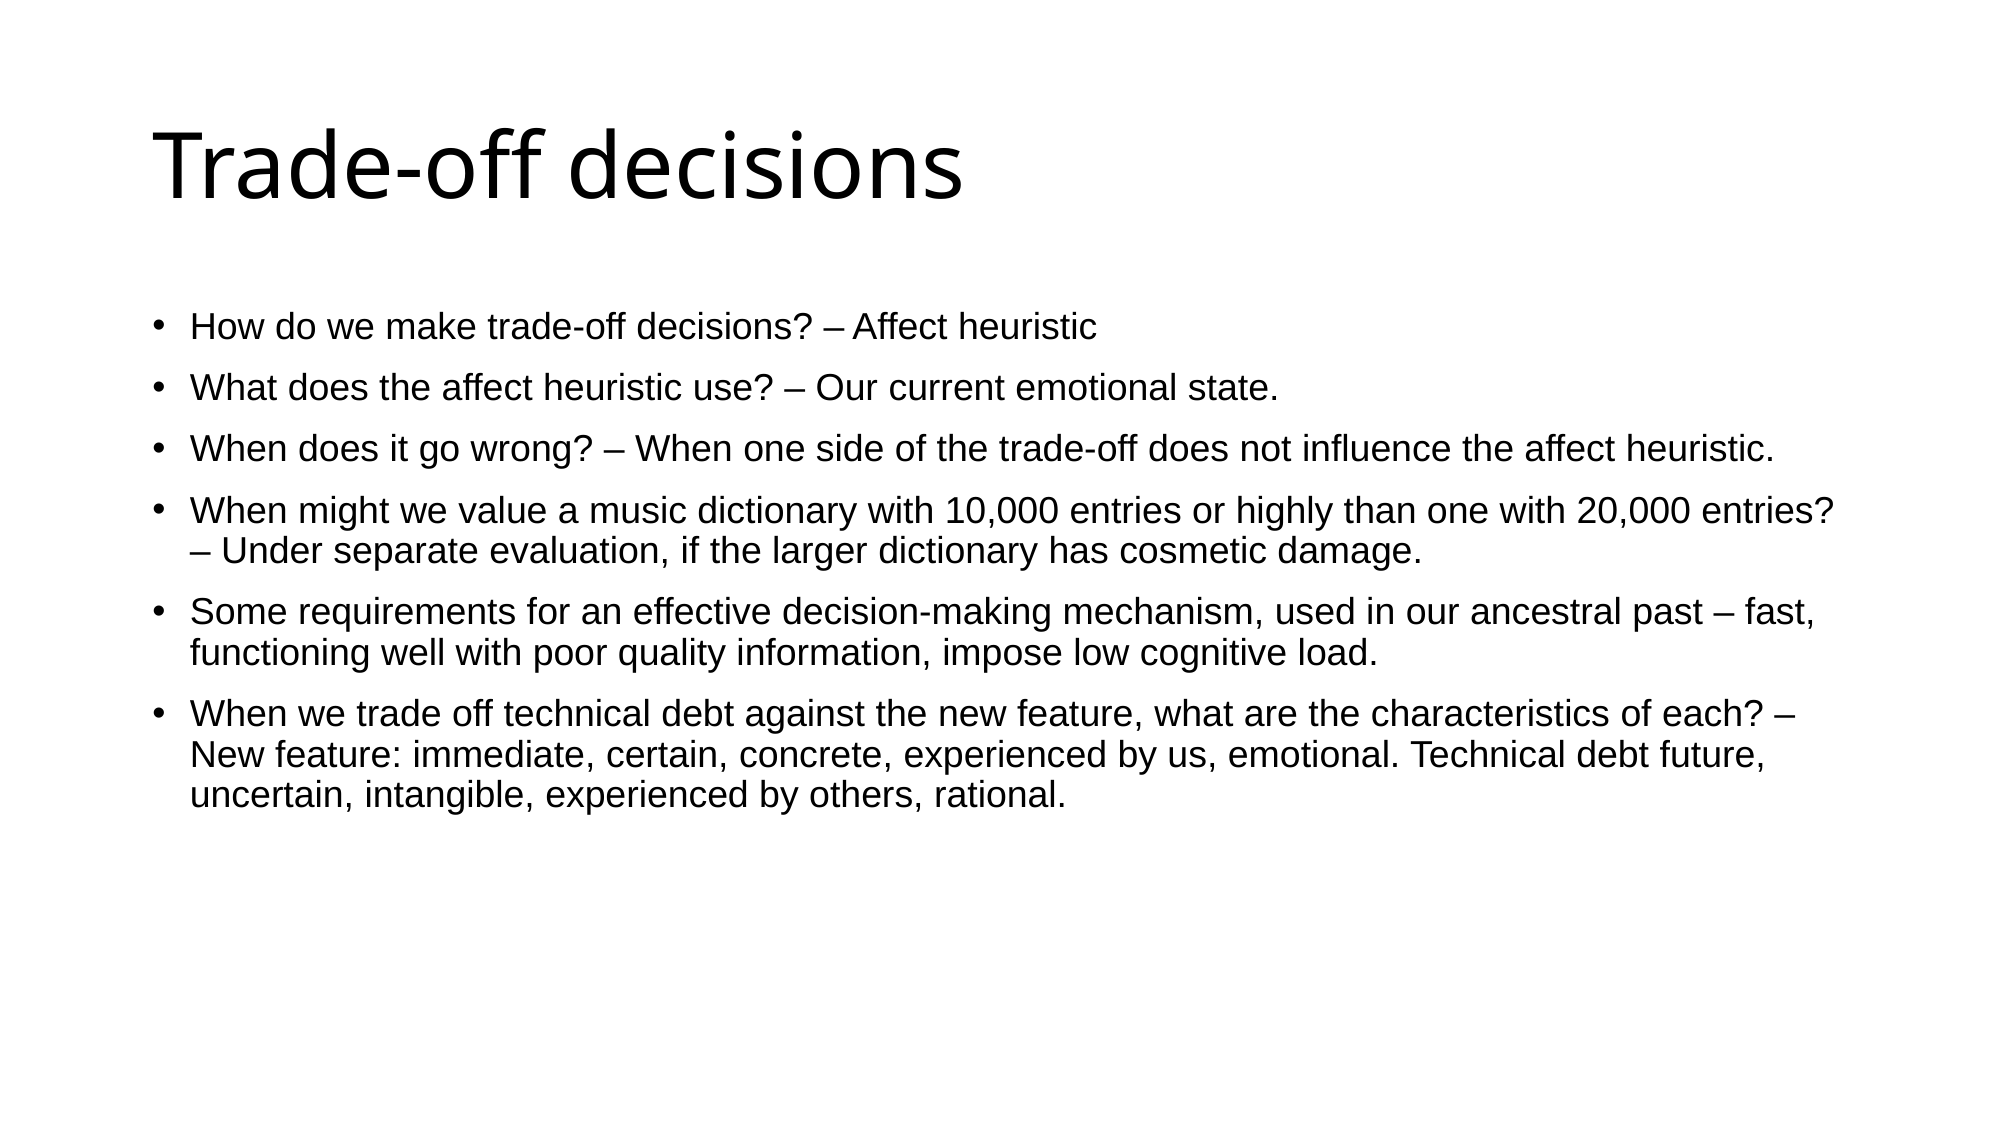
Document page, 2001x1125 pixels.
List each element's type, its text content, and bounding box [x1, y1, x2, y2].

list How do we make trade-off decisions? – Affect heuristic What does the affect heuristic use? – Our current emotional state. When does it go wrong? – When one side of the trade-off does not influence the affect heuristic. When might we value a music dictionary with 10,000 entries or highly than one with 20,000 entries? – Under separate evaluation, if the larger dictionary has cosmetic damage. Some requirements for an effective decision-making mechanism, used in our ancestral past – fast, functioning well with poor quality information, impose low cognitive load. When we trade off technical debt against the new feature, what are the characteristics of each? – New feature: immediate, certain, concrete, experienced by us, emotional. Technical debt future, uncertain, intangible, experienced by others, rational. [137, 299, 1863, 1014]
title Trade-off decisions [137, 59, 1863, 278]
